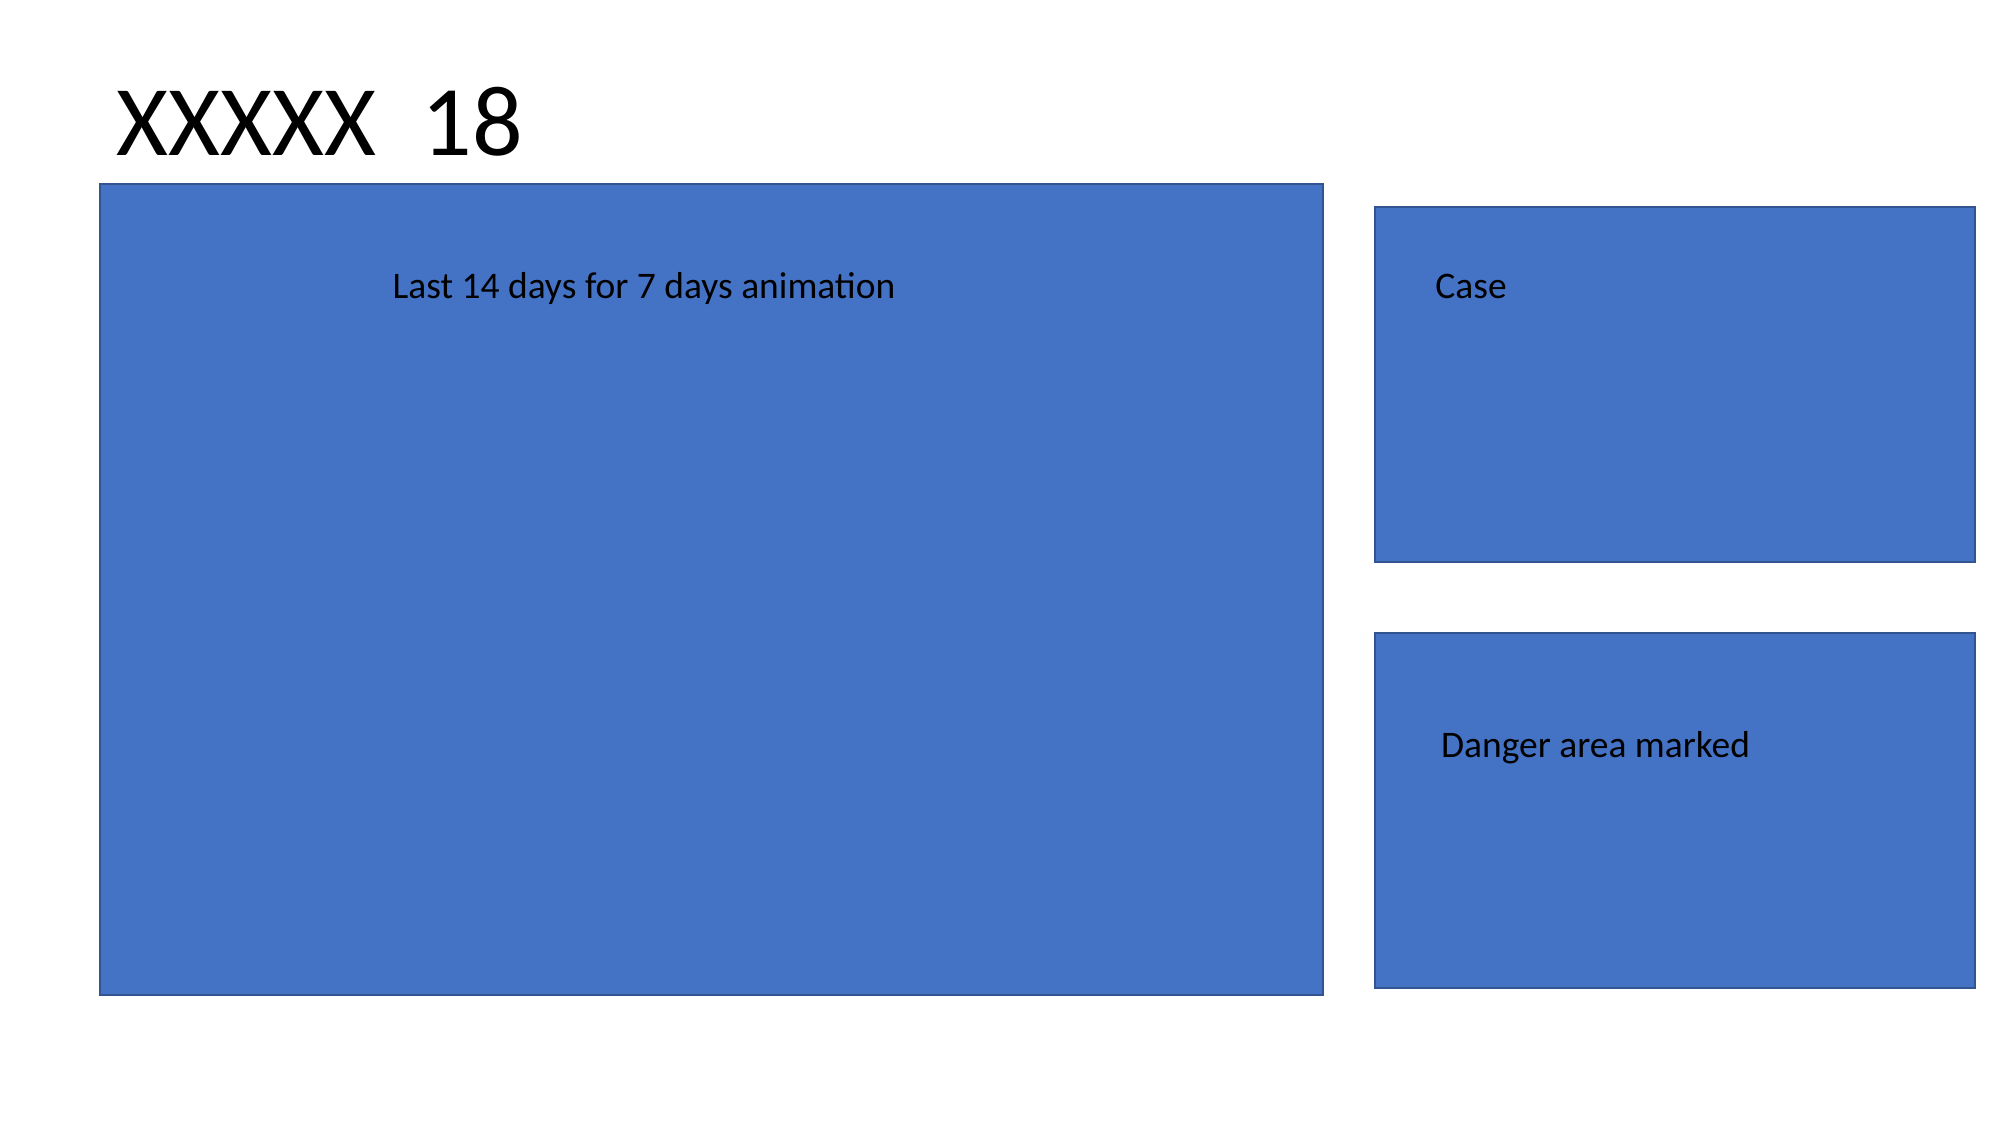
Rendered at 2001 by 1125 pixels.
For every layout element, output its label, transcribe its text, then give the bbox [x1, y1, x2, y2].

text_box [1374, 632, 1976, 989]
text_box Danger area marked [1426, 712, 1766, 773]
text_box XXXXX 18 [101, 47, 539, 183]
text_box [99, 183, 1324, 996]
text_box Case [1420, 254, 1522, 314]
text_box Last 14 days for 7 days animation [378, 254, 911, 314]
text_box [1374, 206, 1976, 563]
